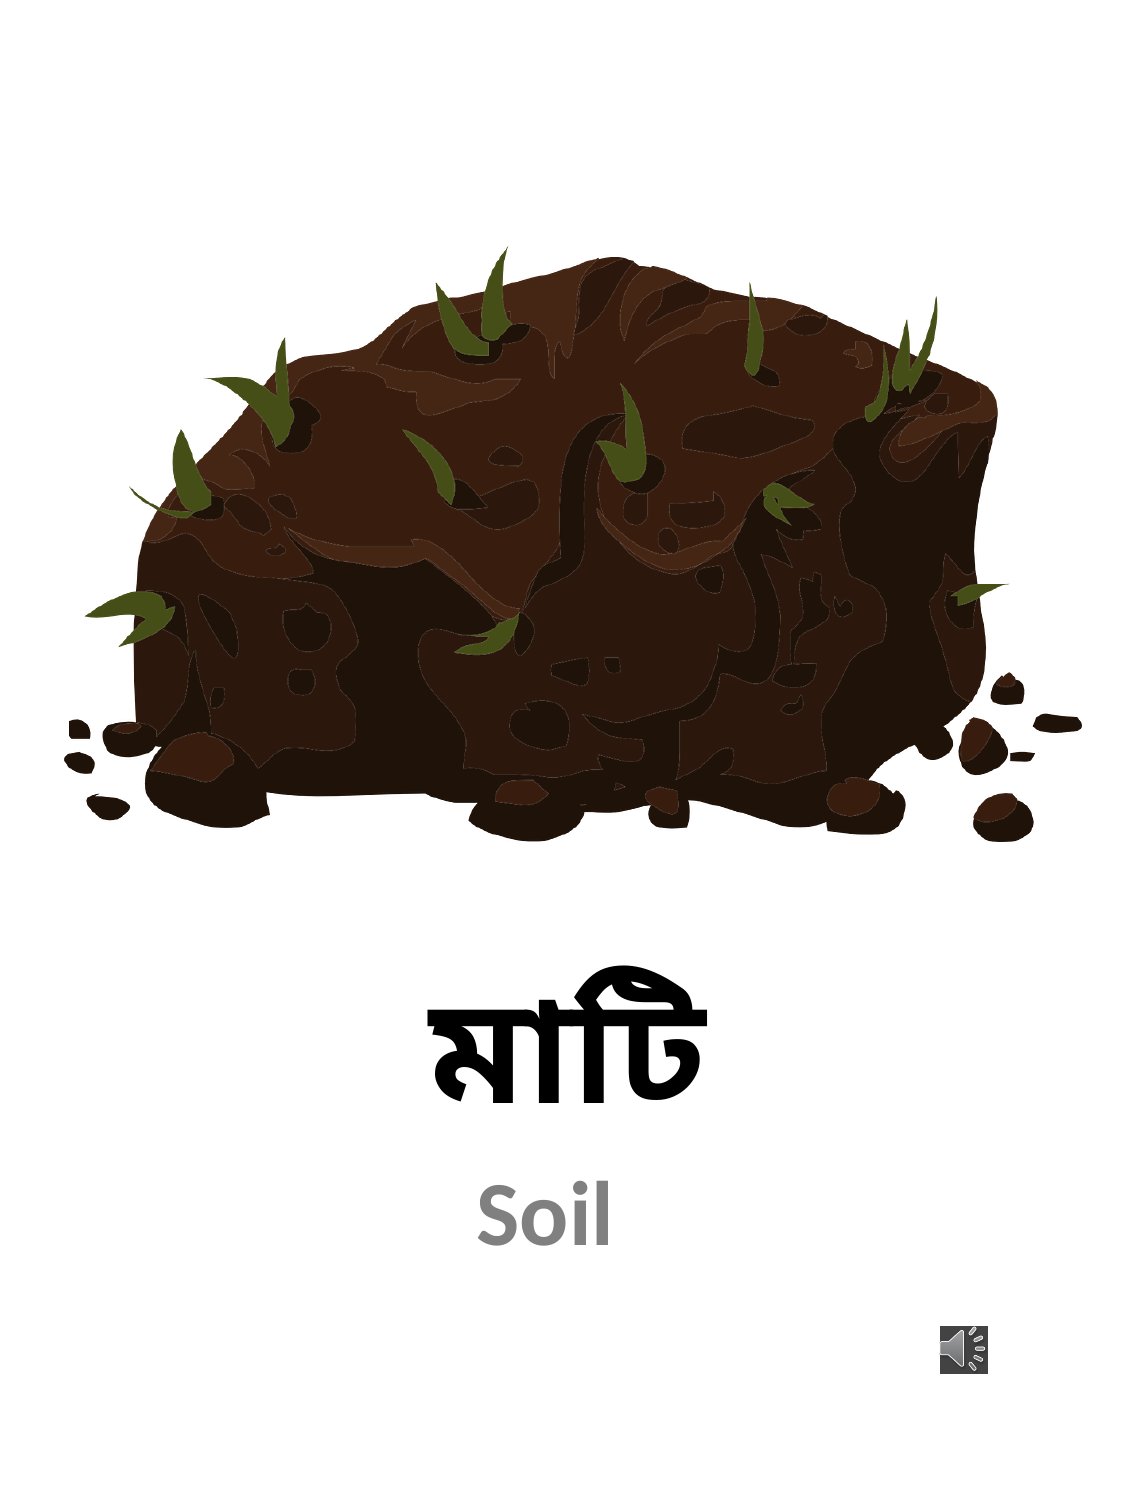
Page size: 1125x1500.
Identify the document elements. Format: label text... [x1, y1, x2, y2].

picture [64, 246, 1082, 842]
picture [938, 1324, 989, 1376]
text_box মাটি Soil [385, 945, 761, 1276]
